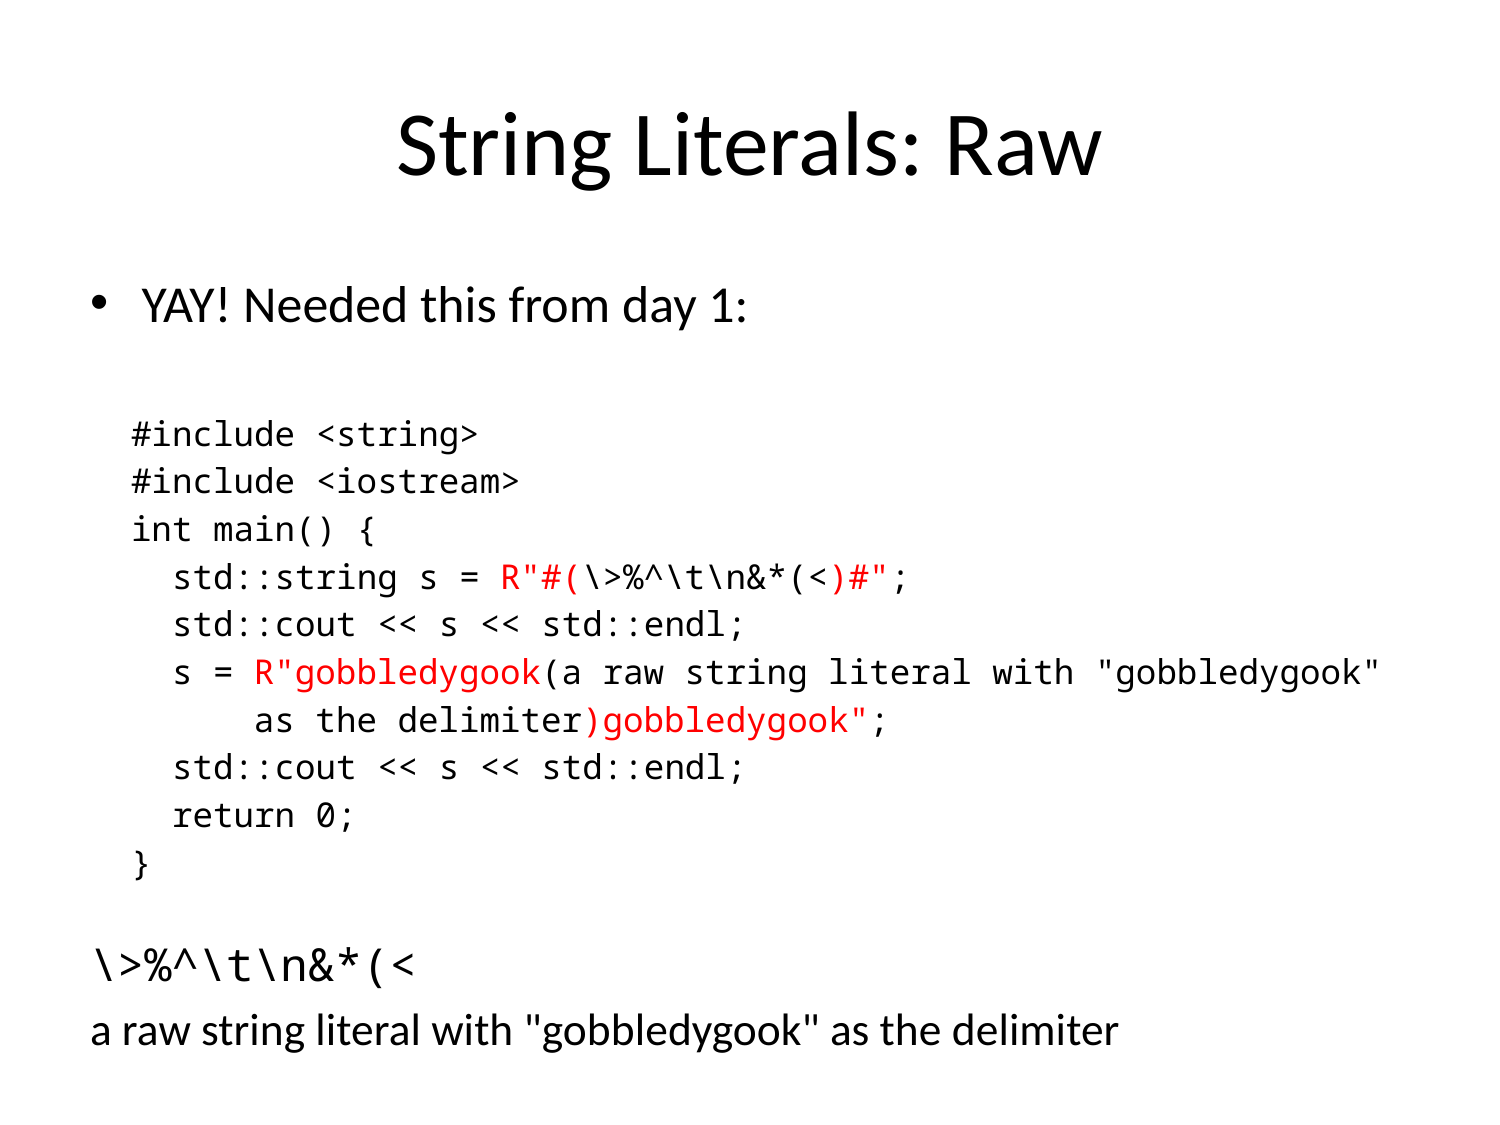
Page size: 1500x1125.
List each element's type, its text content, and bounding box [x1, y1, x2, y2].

title String Literals: Raw [75, 45, 1425, 233]
list YAY! Needed this from day 1: #include <string> #include <iostream> int main() { std::string s = R"#(\>%^\t\n&*(<)#"; std::cout << s << std::endl; s = R"gobbledygook(a raw string literal with "gobbledygook" as the delimiter)gobbledygook"; std::cout << s << std::endl; return 0; } \>%^\t\n&*(< a raw string literal with "gobbledygook" as the delimiter [75, 262, 1425, 1075]
